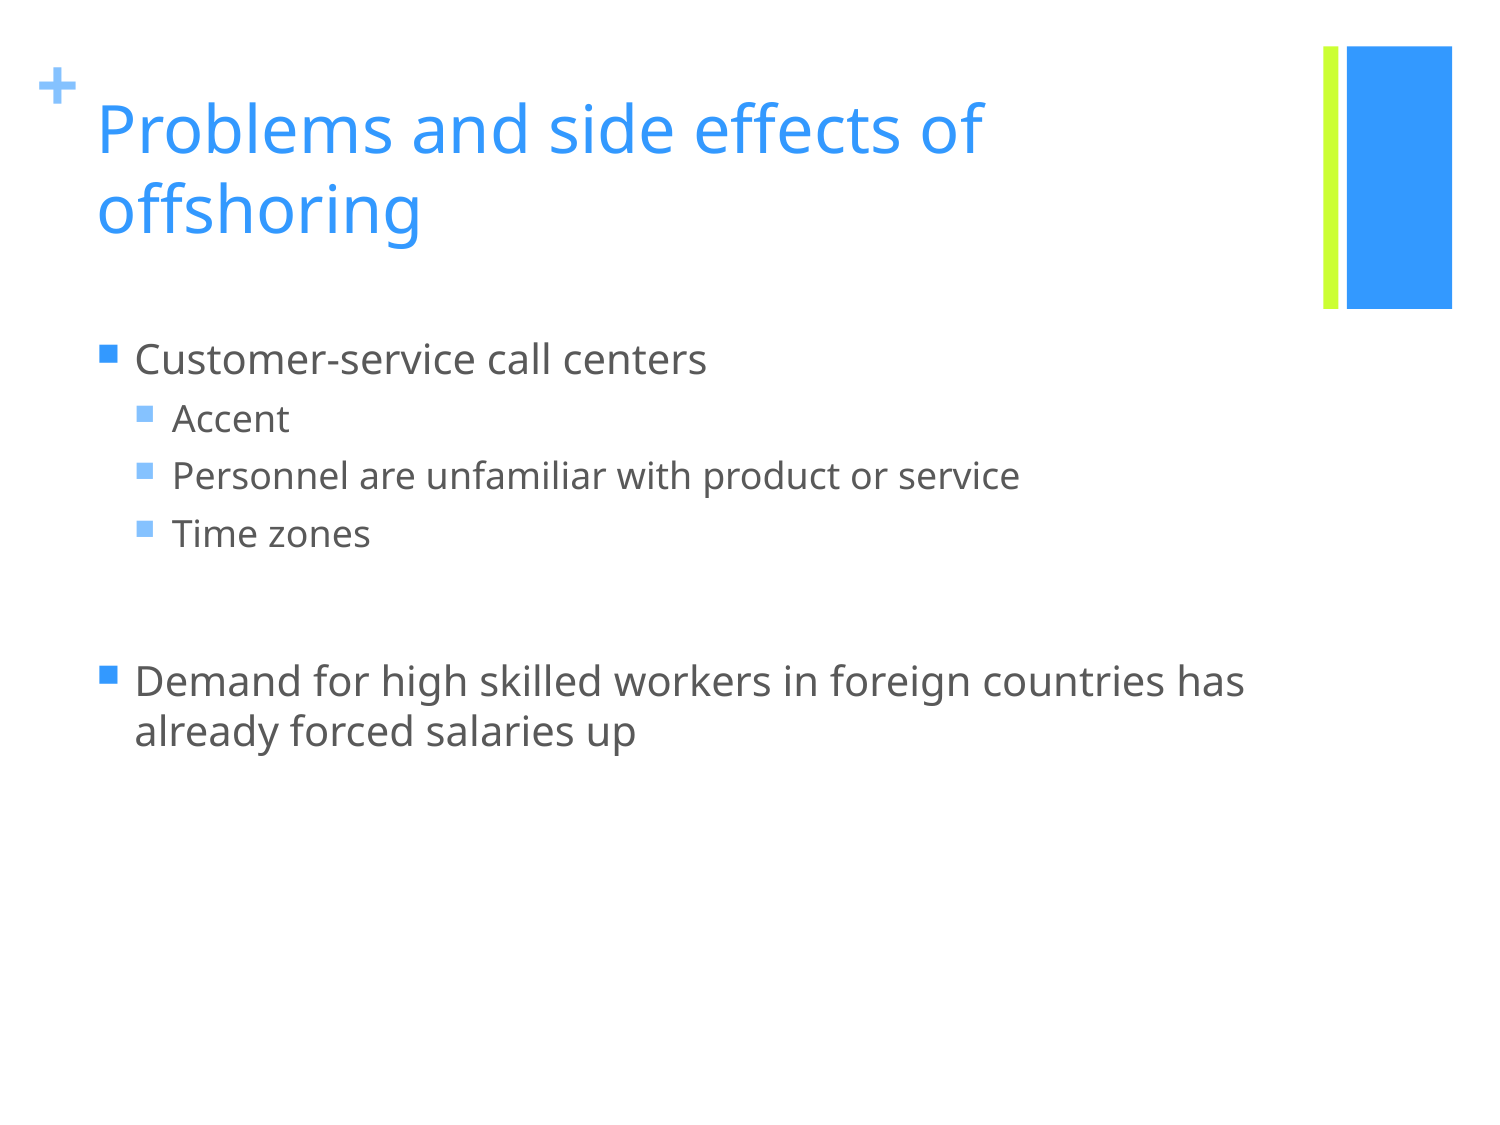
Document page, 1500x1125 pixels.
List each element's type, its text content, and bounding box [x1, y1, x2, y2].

title Problems and side effects of offshoring [81, 79, 1322, 263]
list Customer-service call centers Accent Personnel are unfamiliar with product or service Time zones Demand for high skilled workers in foreign countries has already forced salaries up [81, 324, 1322, 1005]
